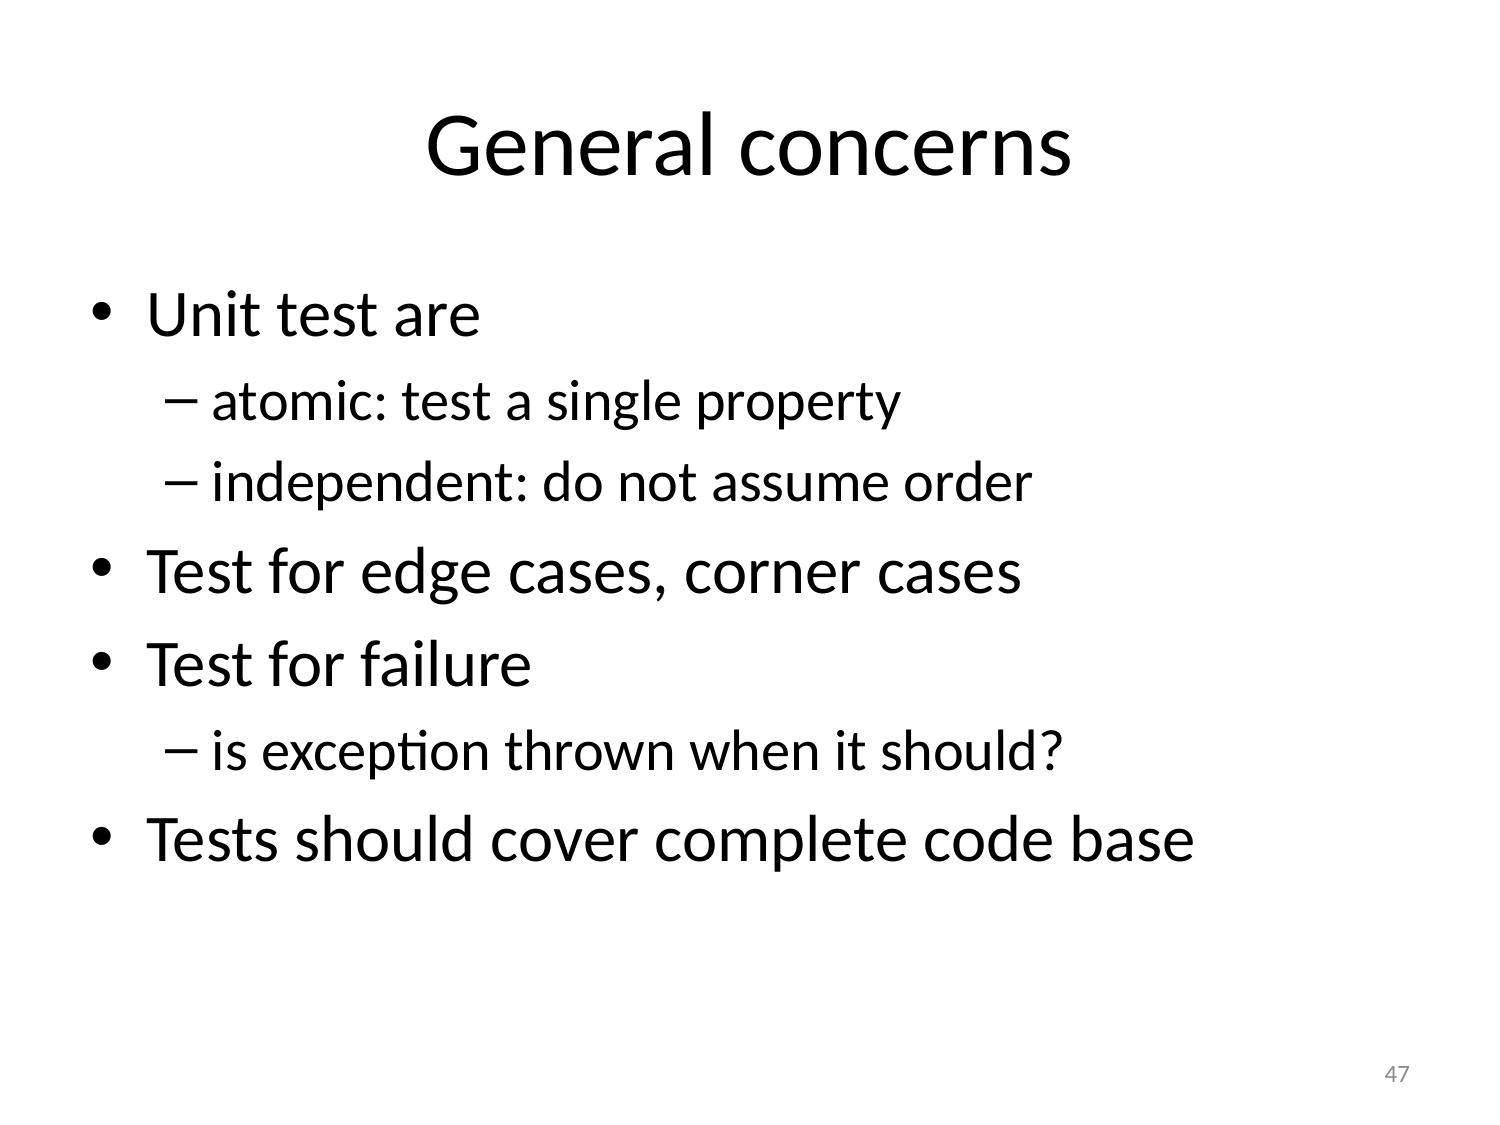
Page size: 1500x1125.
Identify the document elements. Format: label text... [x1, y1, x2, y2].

title General concerns [75, 45, 1425, 233]
slide_number 47 [1074, 1042, 1425, 1103]
list Unit test are atomic: test a single property independent: do not assume order Test for edge cases, corner cases Test for failure is exception thrown when it should? Tests should cover complete code base [75, 262, 1425, 1005]
